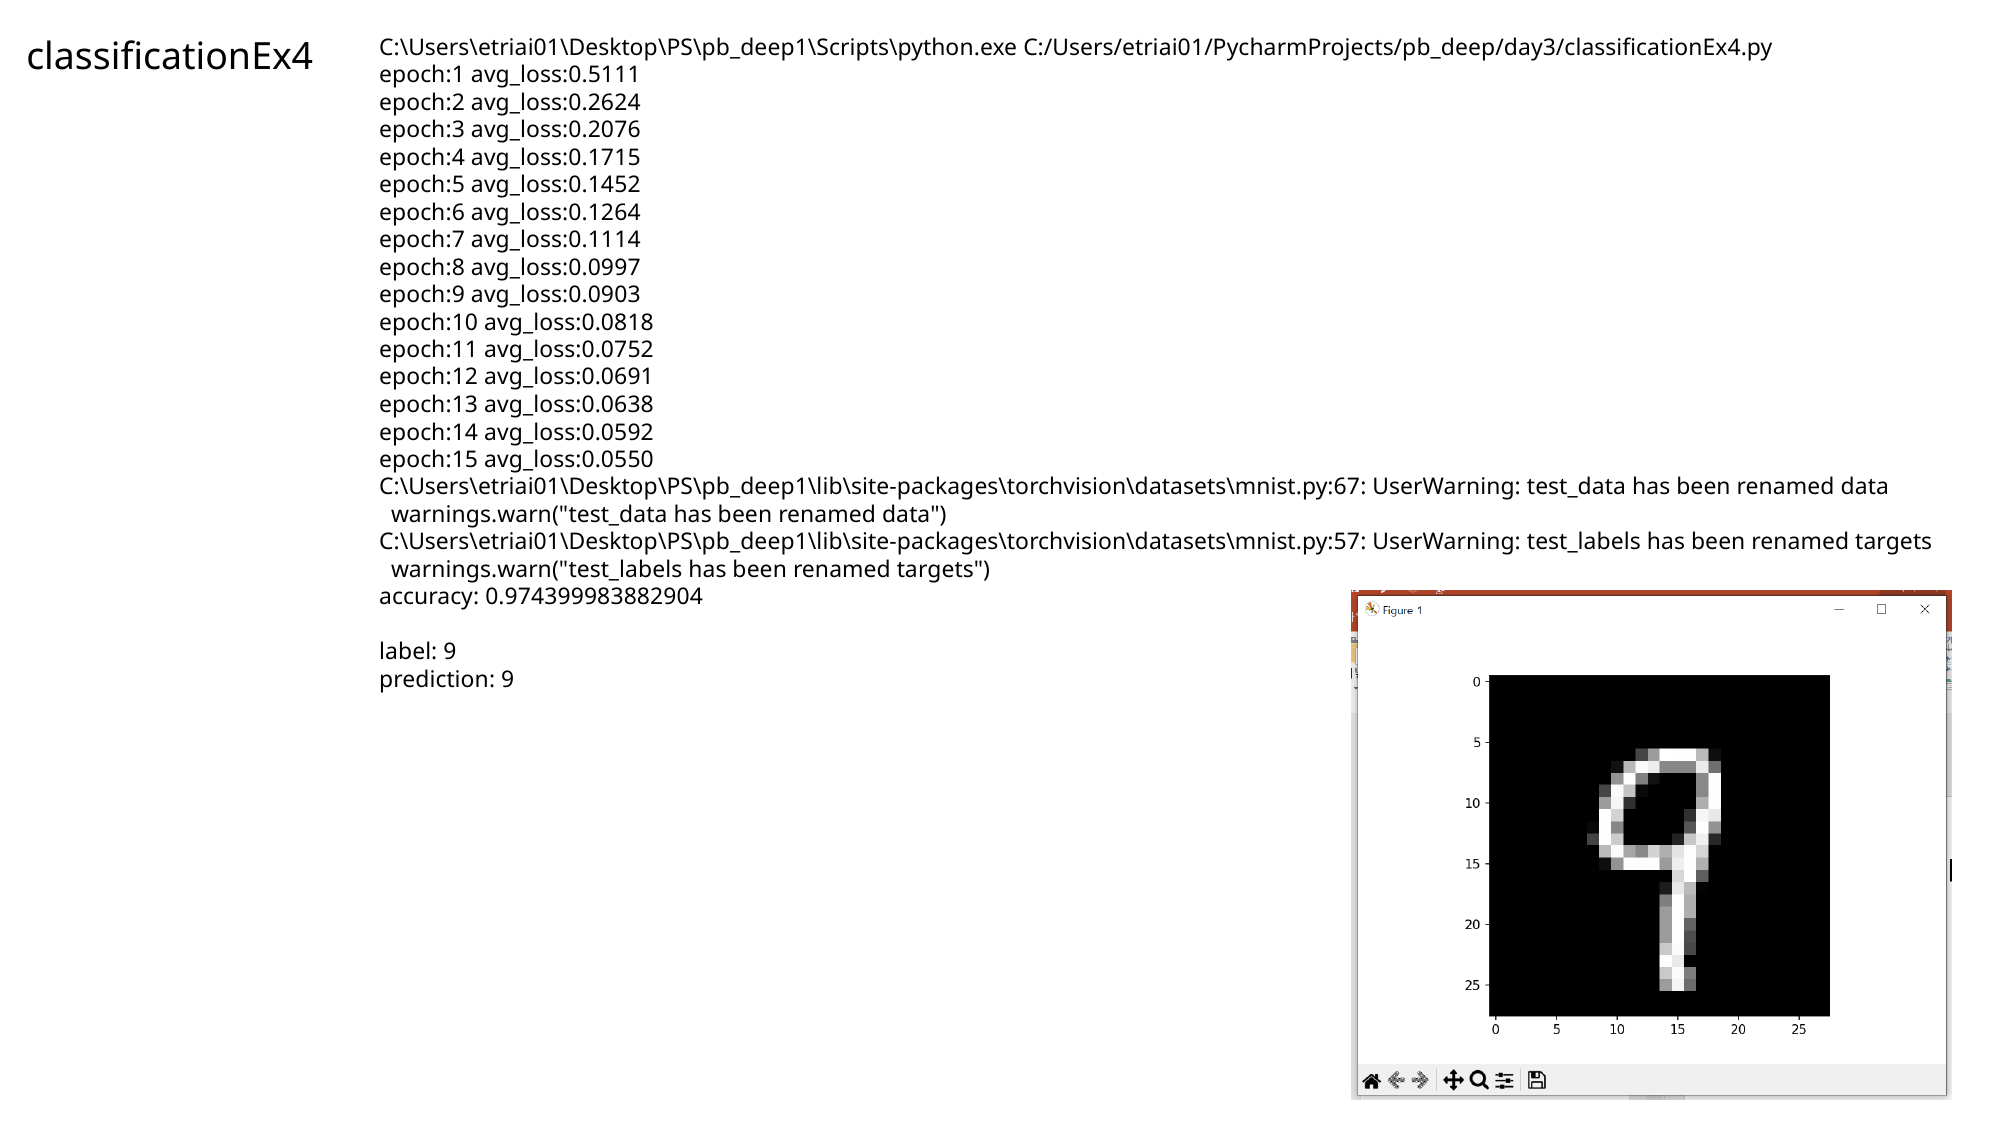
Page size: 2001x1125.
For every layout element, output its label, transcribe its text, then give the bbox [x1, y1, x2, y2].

text_box classificationEx4 [11, 25, 329, 85]
text_box C:\Users\etriai01\Desktop\PS\pb_deep1\Scripts\python.exe C:/Users/etriai01/PycharmProjects/pb_deep/day3/classificationEx4.py epoch:1 avg_loss:0.5111 epoch:2 avg_loss:0.2624 epoch:3 avg_loss:0.2076 epoch:4 avg_loss:0.1715 epoch:5 avg_loss:0.1452 epoch:6 avg_loss:0.1264 epoch:7 avg_loss:0.1114 epoch:8 avg_loss:0.0997 epoch:9 avg_loss:0.0903 epoch:10 avg_loss:0.0818 epoch:11 avg_loss:0.0752 epoch:12 avg_loss:0.0691 epoch:13 avg_loss:0.0638 epoch:14 avg_loss:0.0592 epoch:15 avg_loss:0.0550 C:\Users\etriai01\Desktop\PS\pb_deep1\lib\site-packages\torchvision\datasets\mnist.py:67: UserWarning: test_data has been renamed data warnings.warn("test_data has been renamed data") C:\Users\etriai01\Desktop\PS\pb_deep1\lib\site-packages\torchvision\datasets\mnist.py:57: UserWarning: test_labels has been renamed targets warnings.warn("test_labels has been renamed targets") accuracy: 0.974399983882904 label: 9 prediction: 9 [364, 25, 1950, 727]
picture [1351, 590, 1952, 1100]
